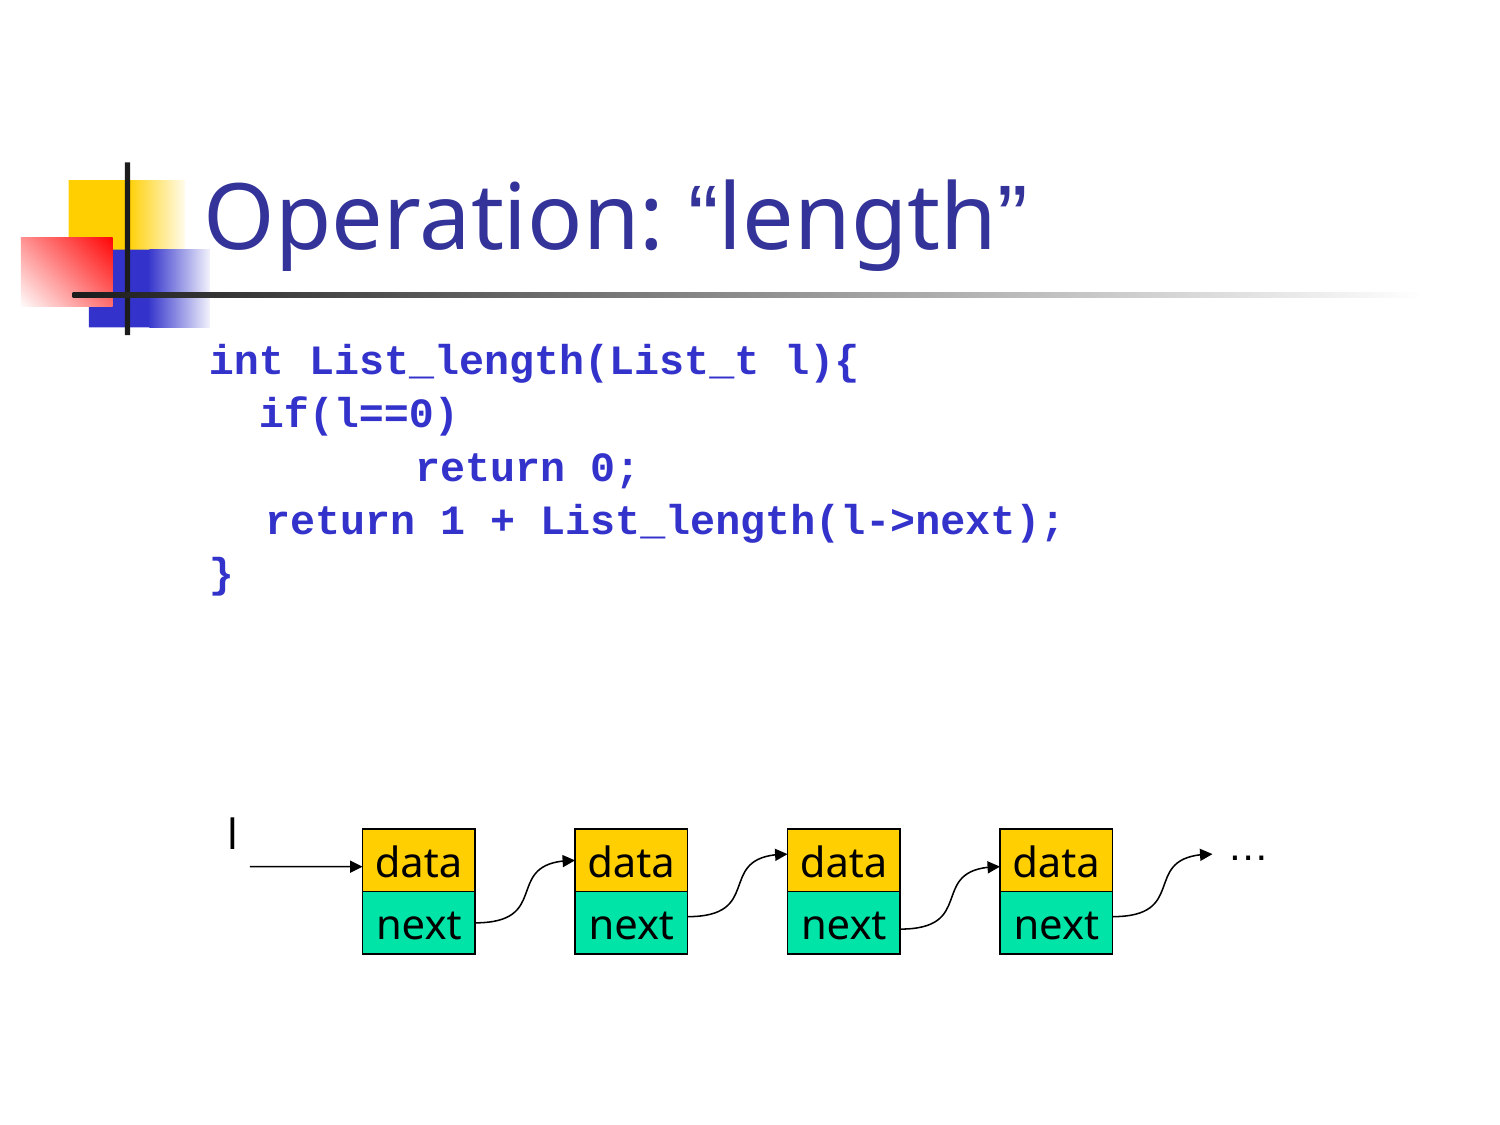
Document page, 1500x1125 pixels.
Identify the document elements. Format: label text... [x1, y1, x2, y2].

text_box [212, 799, 1325, 955]
title Operation: “length” [188, 35, 1468, 275]
list int List_length(List_t l){ if(l==0) return 0; return 1 + List_length(l->next); } [193, 331, 1469, 1006]
